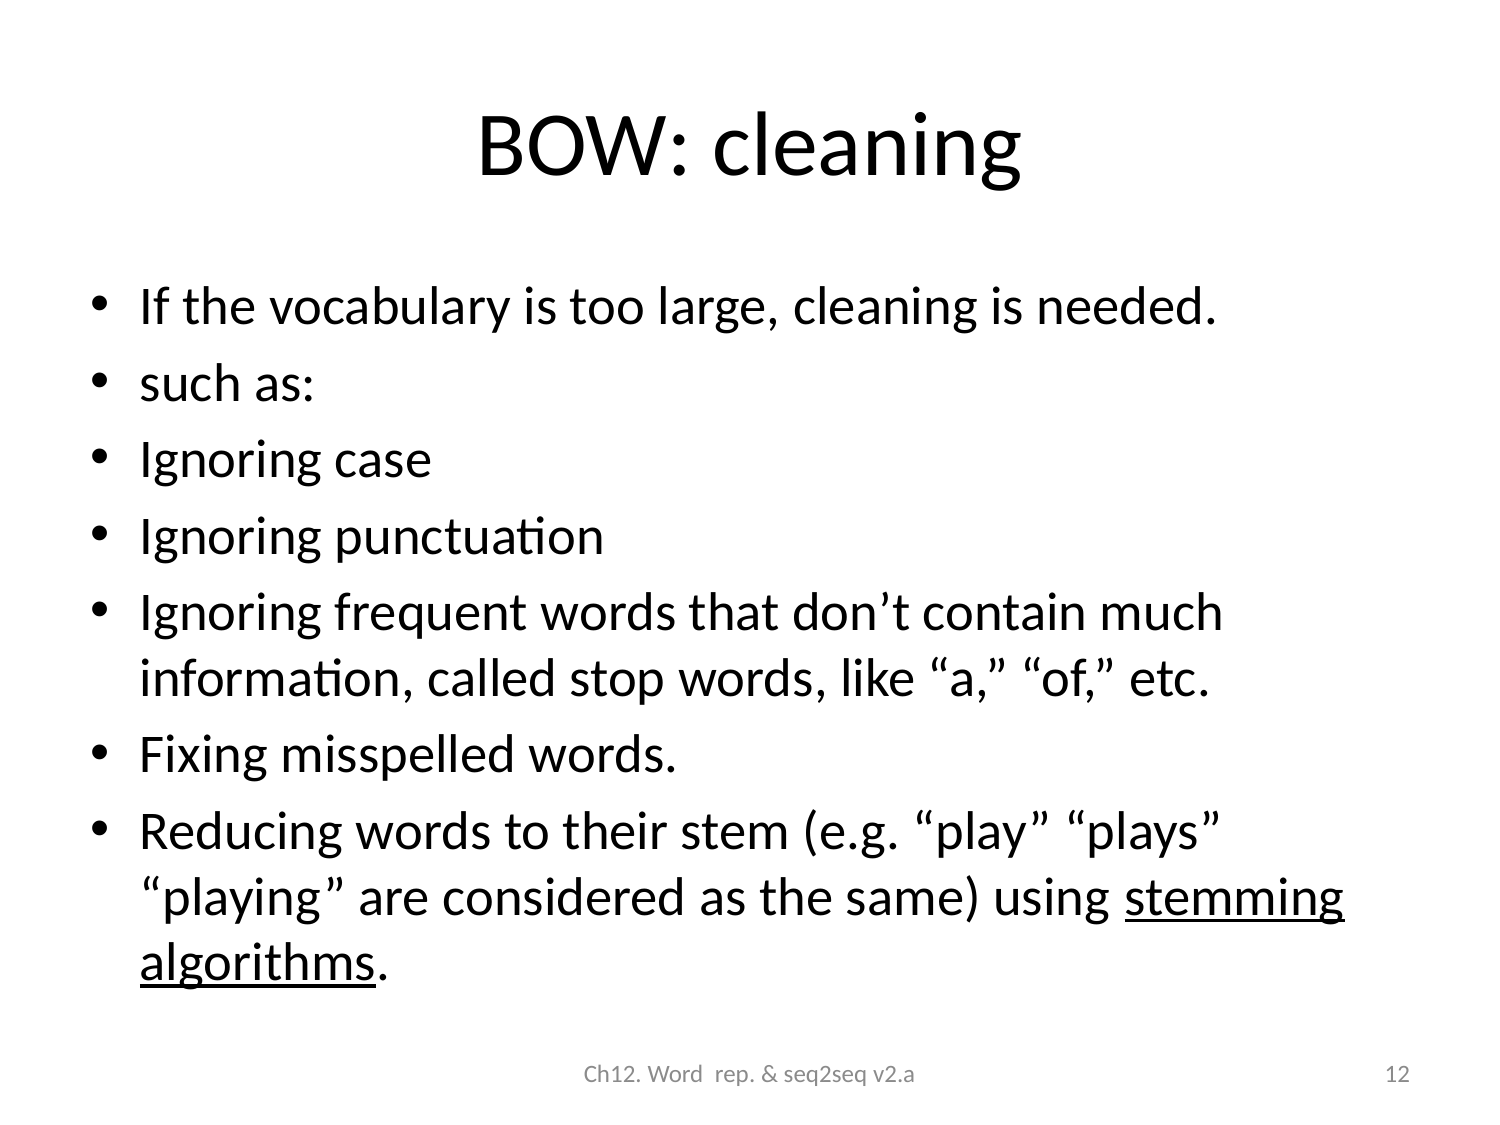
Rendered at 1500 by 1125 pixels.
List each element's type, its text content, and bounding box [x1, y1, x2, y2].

title BOW: cleaning [75, 45, 1425, 233]
footer Ch12. Word rep. & seq2seq v2.a [512, 1042, 988, 1103]
list If the vocabulary is too large, cleaning is needed. such as: Ignoring case Ignoring punctuation Ignoring frequent words that don’t contain much information, called stop words, like “a,” “of,” etc. Fixing misspelled words. Reducing words to their stem (e.g. “play” “plays” “playing” are considered as the same) using stemming algorithms. [75, 262, 1425, 1005]
slide_number 12 [1074, 1042, 1425, 1103]
